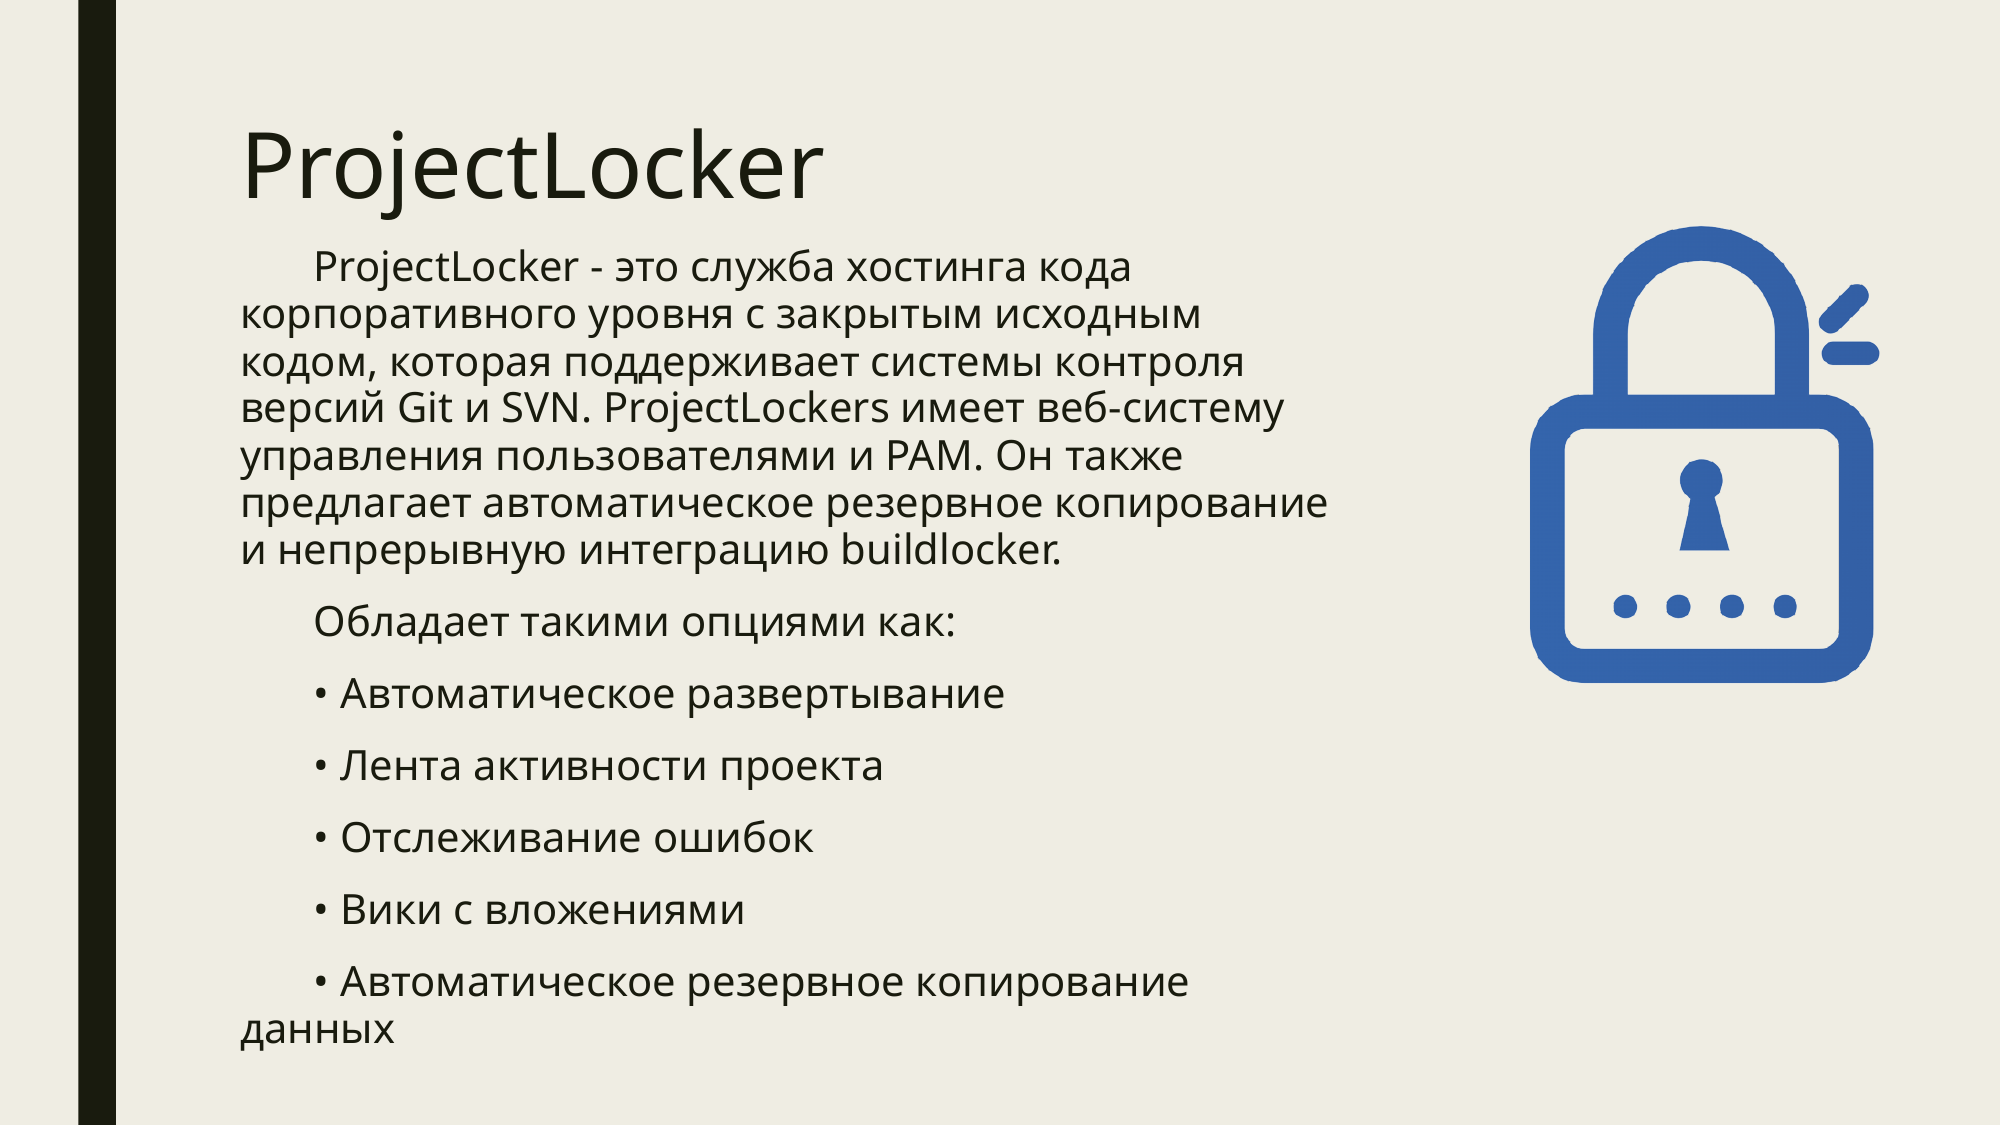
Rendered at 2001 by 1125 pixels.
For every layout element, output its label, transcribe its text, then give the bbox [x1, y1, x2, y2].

picture [1495, 218, 1935, 693]
list ProjectLocker - это служба хостинга кода корпоративного уровня с закрытым исходным кодом, которая поддерживает системы контроля версий Git и SVN. ProjectLockers имеет веб-систему управления пользователями и PAM. Он также предлагает автоматическое резервное копирование и непрерывную интеграцию buildlocker. Обладает такими опциями как: • Автоматическое развертывание • Лента активности проекта • Отслеживание ошибок • Вики с вложениями • Автоматическое резервное копирование данных [225, 236, 1361, 1071]
title ProjectLocker [225, 112, 1800, 357]
